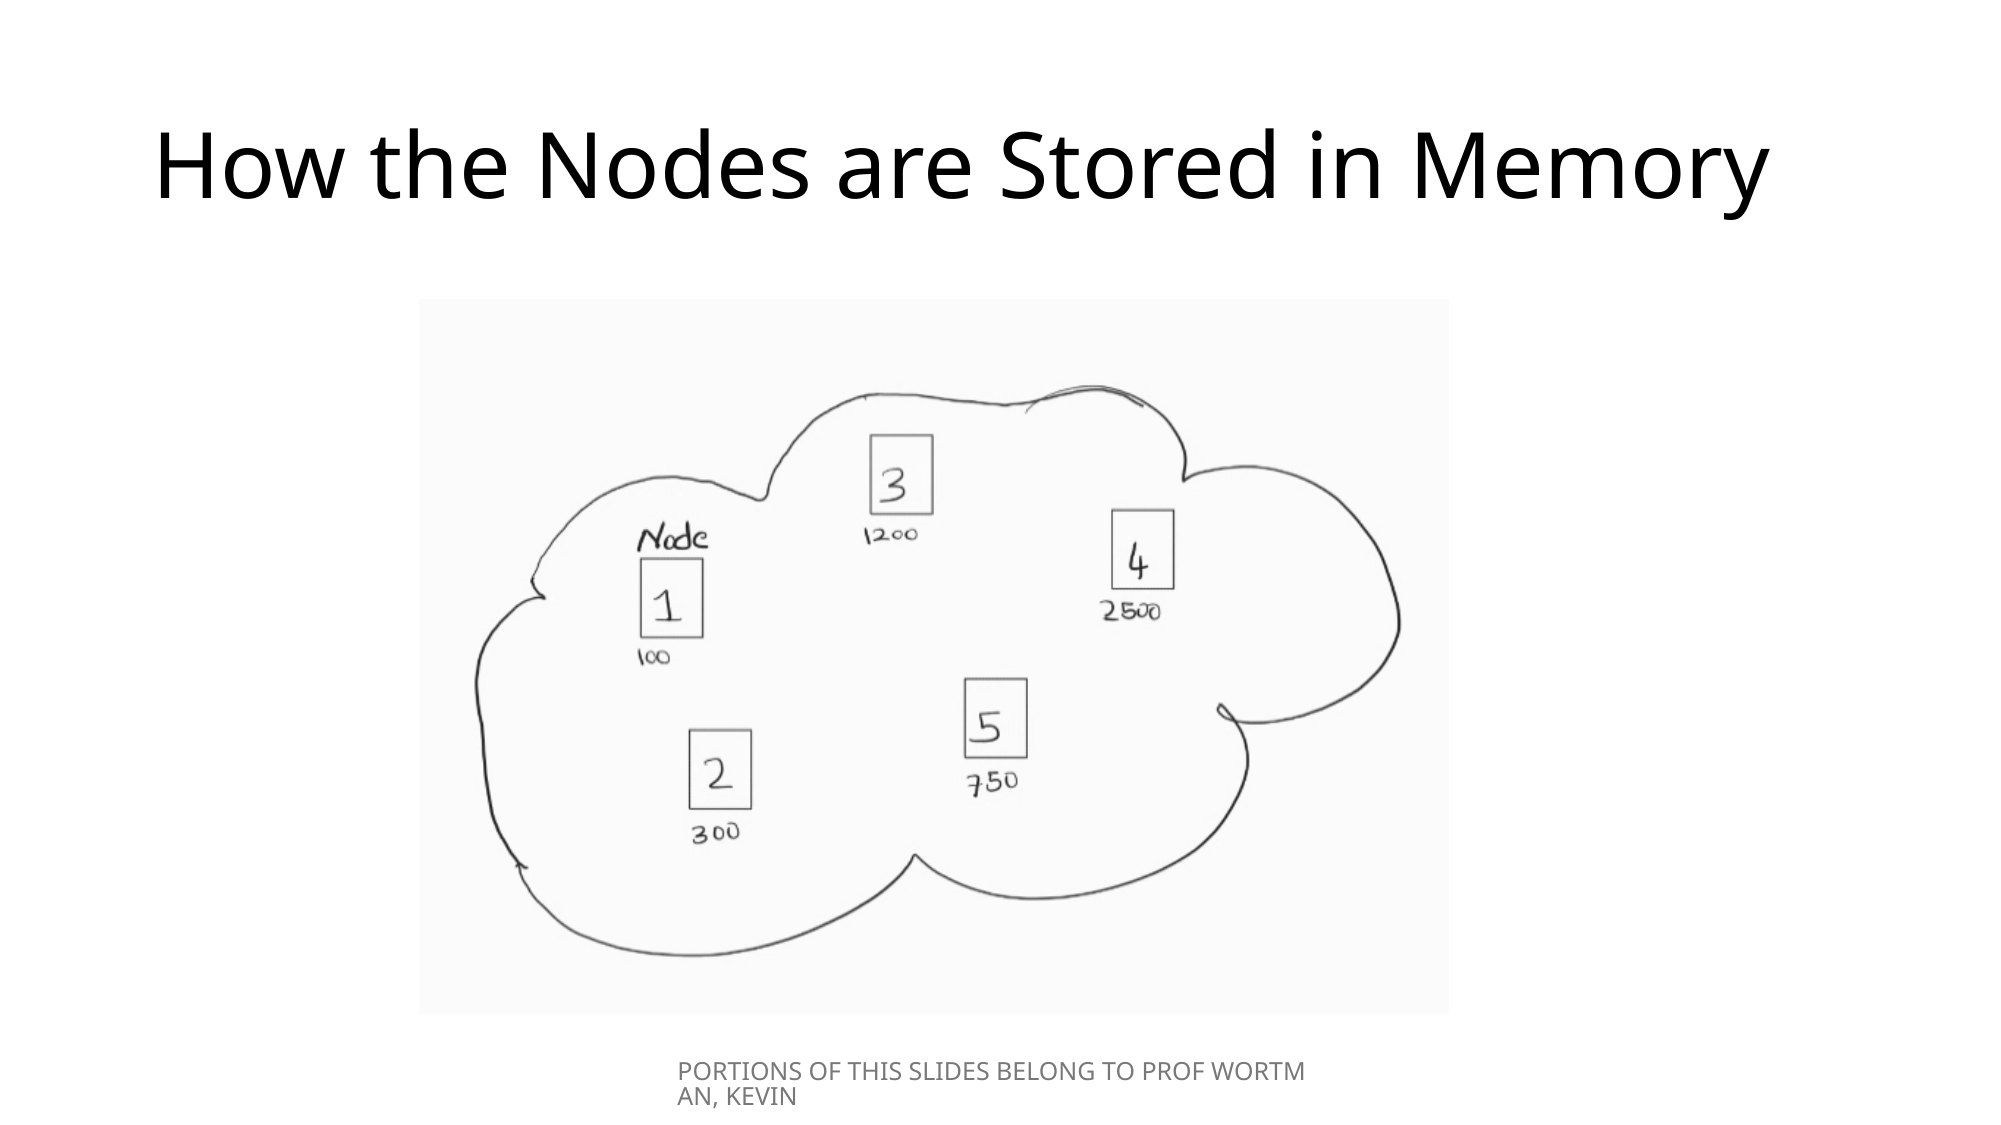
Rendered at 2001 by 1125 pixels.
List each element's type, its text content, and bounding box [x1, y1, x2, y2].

title How the Nodes are Stored in Memory [137, 59, 1863, 278]
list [418, 298, 1449, 1014]
footer PORTIONS OF THIS SLIDES BELONG TO PROF WORTMAN, KEVIN [662, 1042, 1338, 1103]
